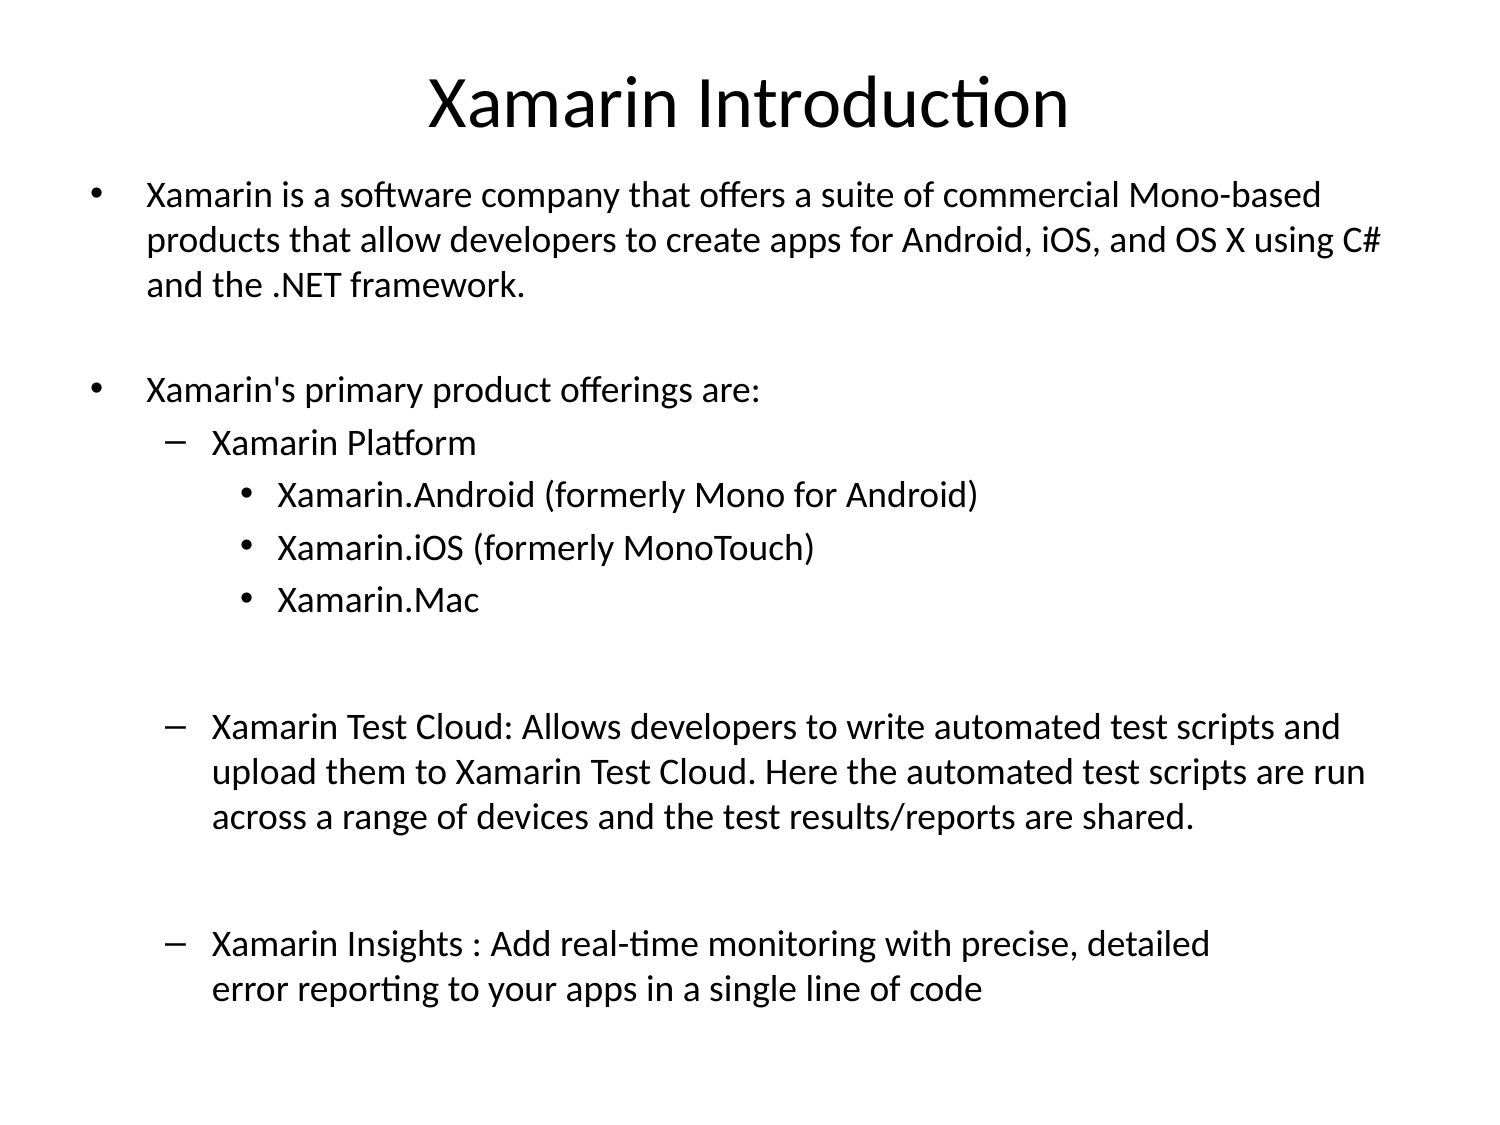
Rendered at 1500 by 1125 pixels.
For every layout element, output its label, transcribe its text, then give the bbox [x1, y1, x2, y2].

list Xamarin is a software company that offers a suite of commercial Mono-based products that allow developers to create apps for Android, iOS, and OS X using C# and the .NET framework. Xamarin's primary product offerings are: Xamarin Platform Xamarin.Android (formerly Mono for Android) Xamarin.iOS (formerly MonoTouch) Xamarin.Mac Xamarin Test Cloud: Allows developers to write automated test scripts and upload them to Xamarin Test Cloud. Here the automated test scripts are run across a range of devices and the test results/reports are shared. Xamarin Insights : Add real-time monitoring with precise, detailed error reporting to your apps in a single line of code [75, 162, 1425, 1005]
title Xamarin Introduction [75, 45, 1425, 150]
